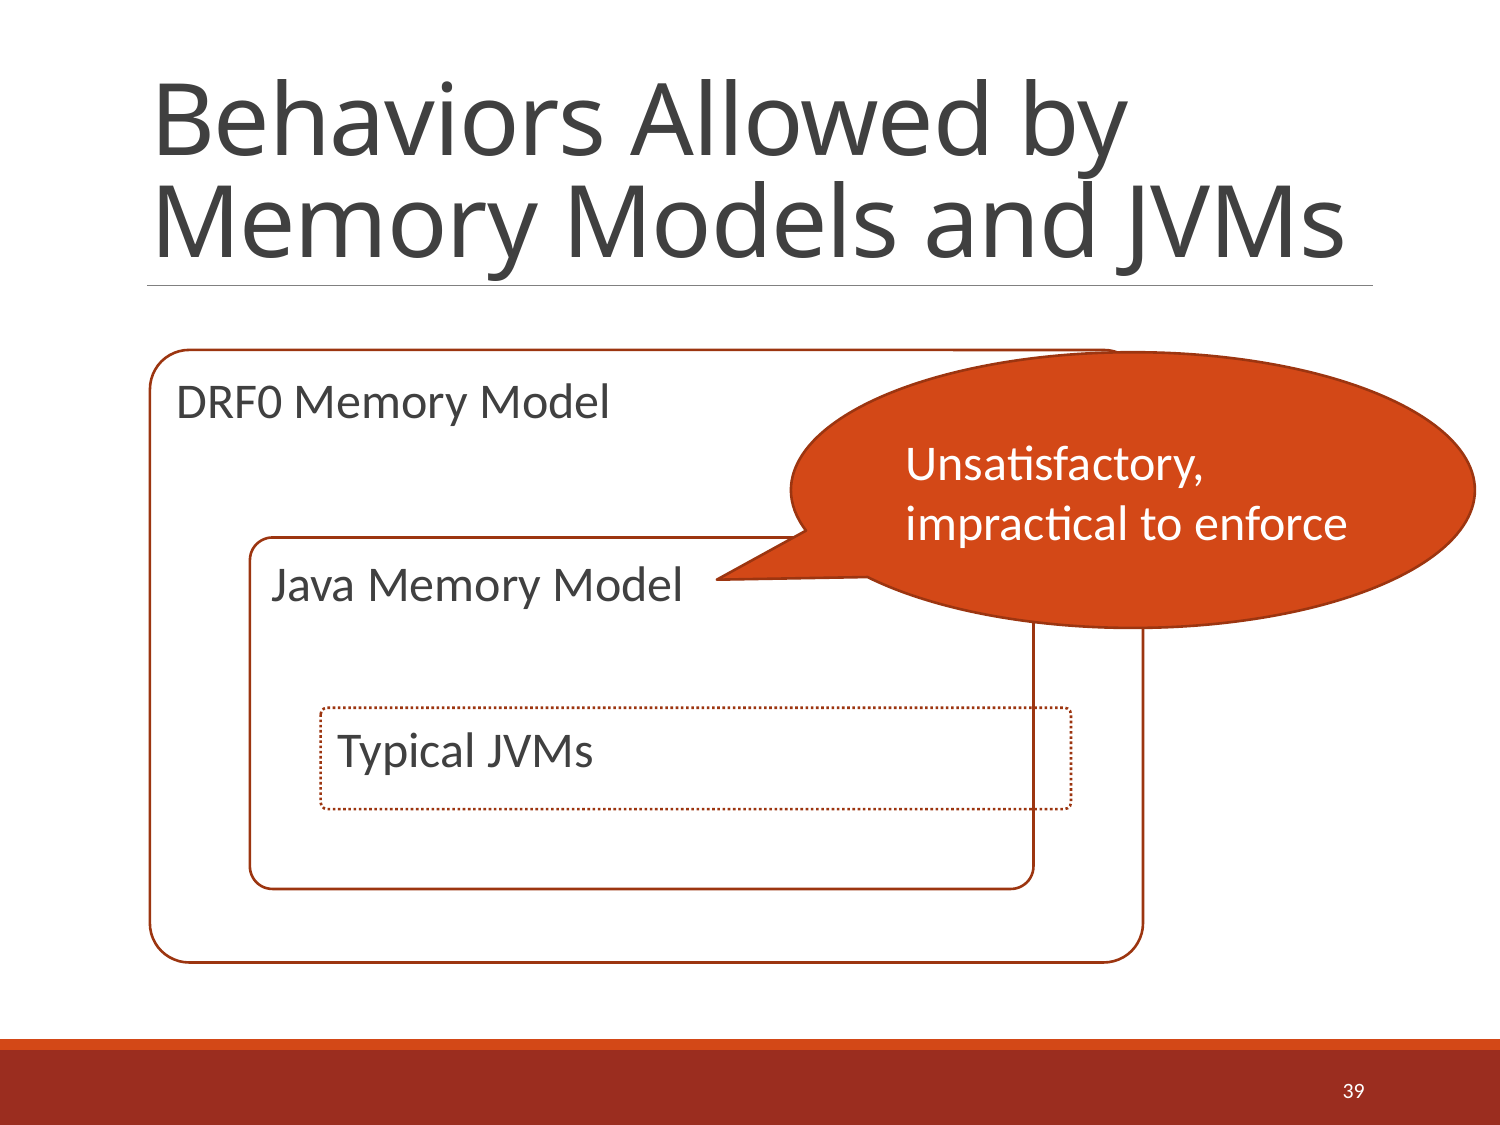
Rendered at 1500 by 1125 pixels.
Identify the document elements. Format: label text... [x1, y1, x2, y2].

text_box DRF0 Memory Model [148, 348, 1145, 964]
text_box Typical JVMs [319, 706, 1073, 811]
text_box Java Memory Model [248, 536, 1035, 891]
text_box Unsatisfactory, impractical to enforce [715, 350, 1477, 630]
title Behaviors Allowed by Memory Models and JVMs [135, 47, 1373, 285]
slide_number 39 [1218, 1059, 1380, 1120]
